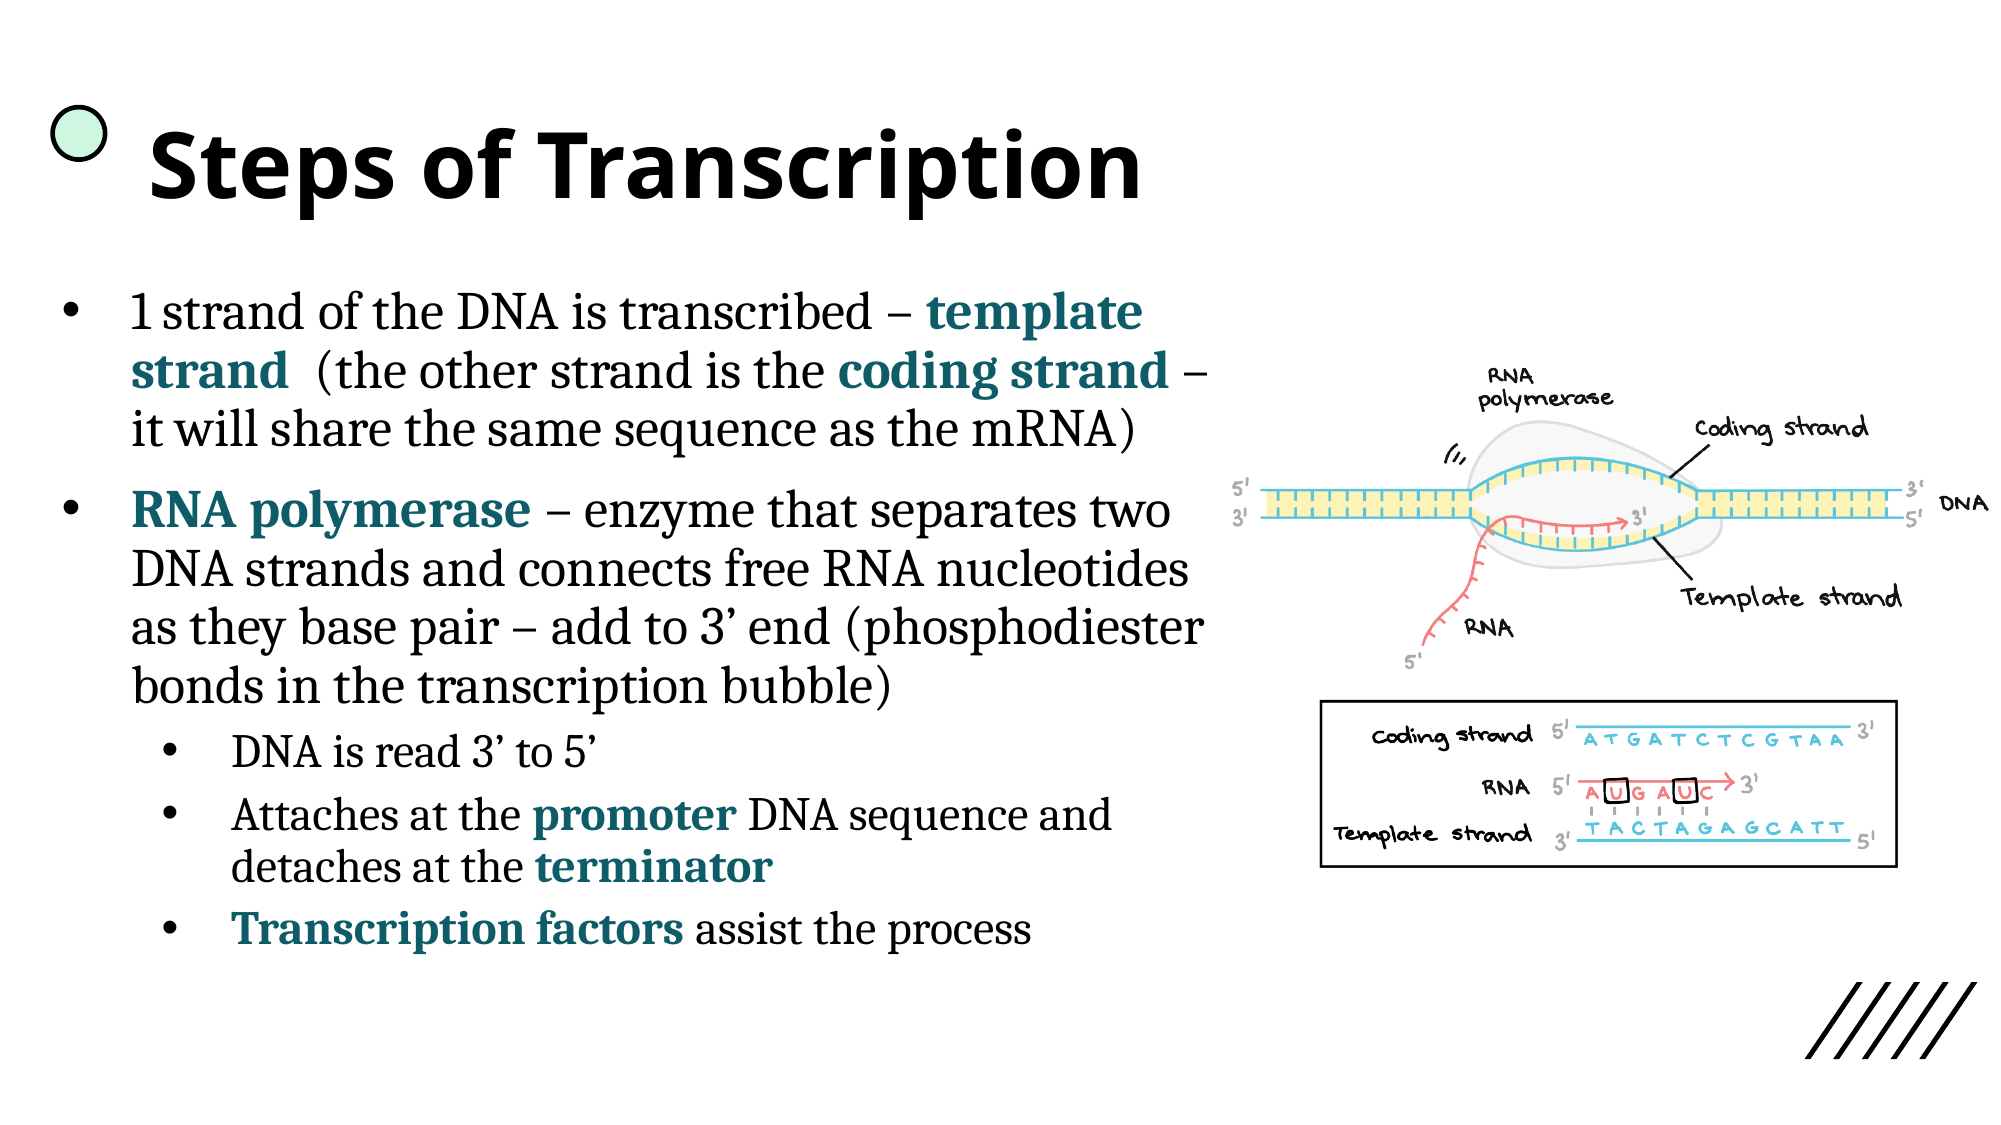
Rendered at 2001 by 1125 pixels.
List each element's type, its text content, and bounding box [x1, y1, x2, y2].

title Steps of Transcription [137, 59, 1863, 278]
list 1 strand of the DNA is transcribed – template strand (the other strand is the coding strand – it will share the same sequence as the mRNA) RNA polymerase – enzyme that separates two DNA strands and connects free RNA nucleotides as they base pair – add to 3’ end (phosphodiester bonds in the transcription bubble) DNA is read 3’ to 5’ Attaches at the promoter DNA sequence and detaches at the terminator Transcription factors assist the process [19, 277, 1253, 1125]
picture [1188, 358, 2000, 875]
